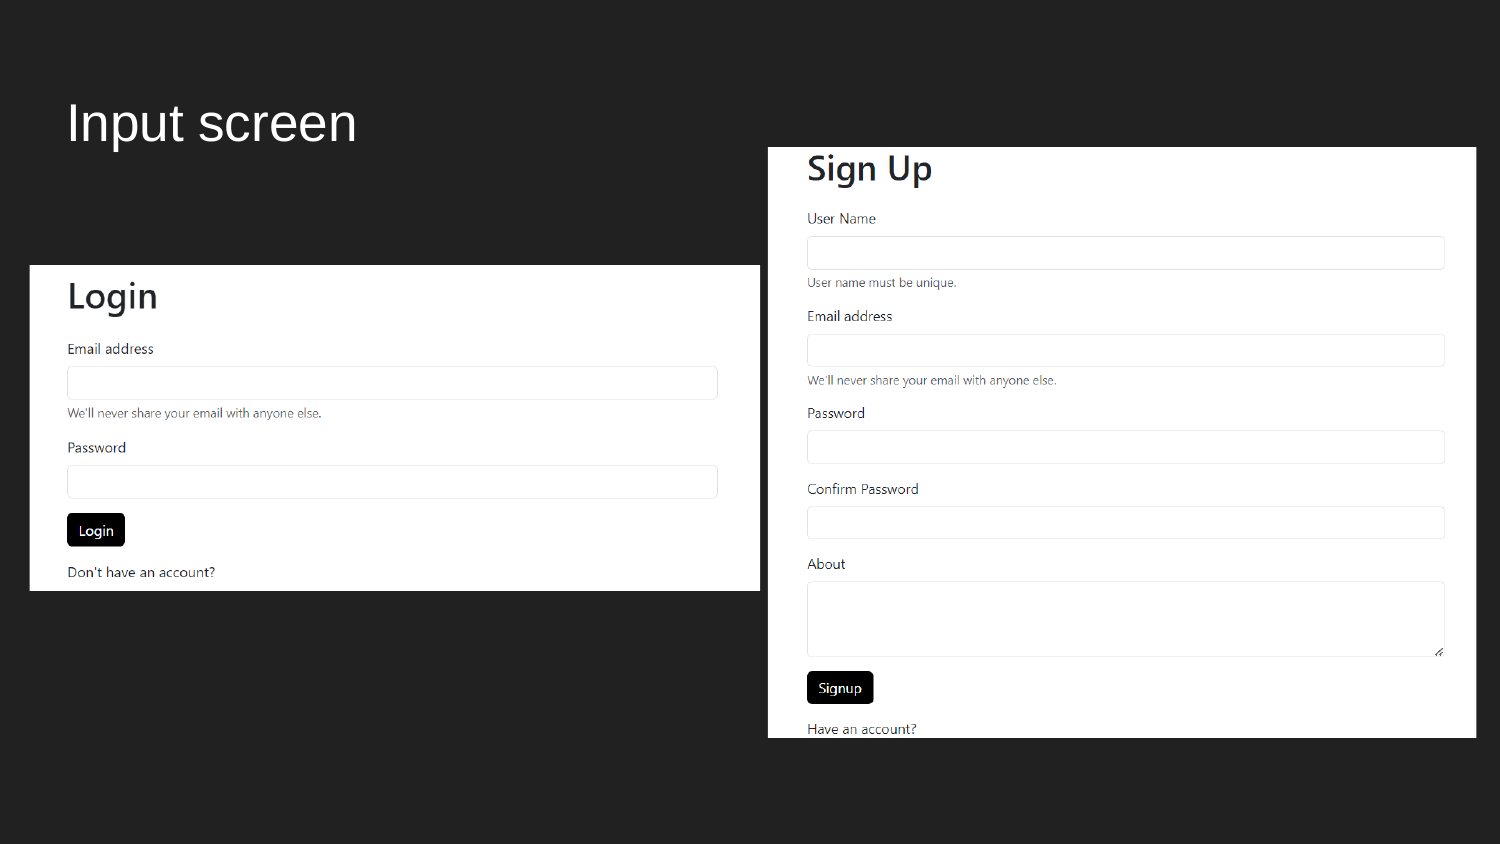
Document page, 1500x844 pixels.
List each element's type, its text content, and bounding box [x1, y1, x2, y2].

title Input screen [51, 72, 1449, 167]
picture [29, 265, 761, 591]
picture [767, 147, 1477, 739]
